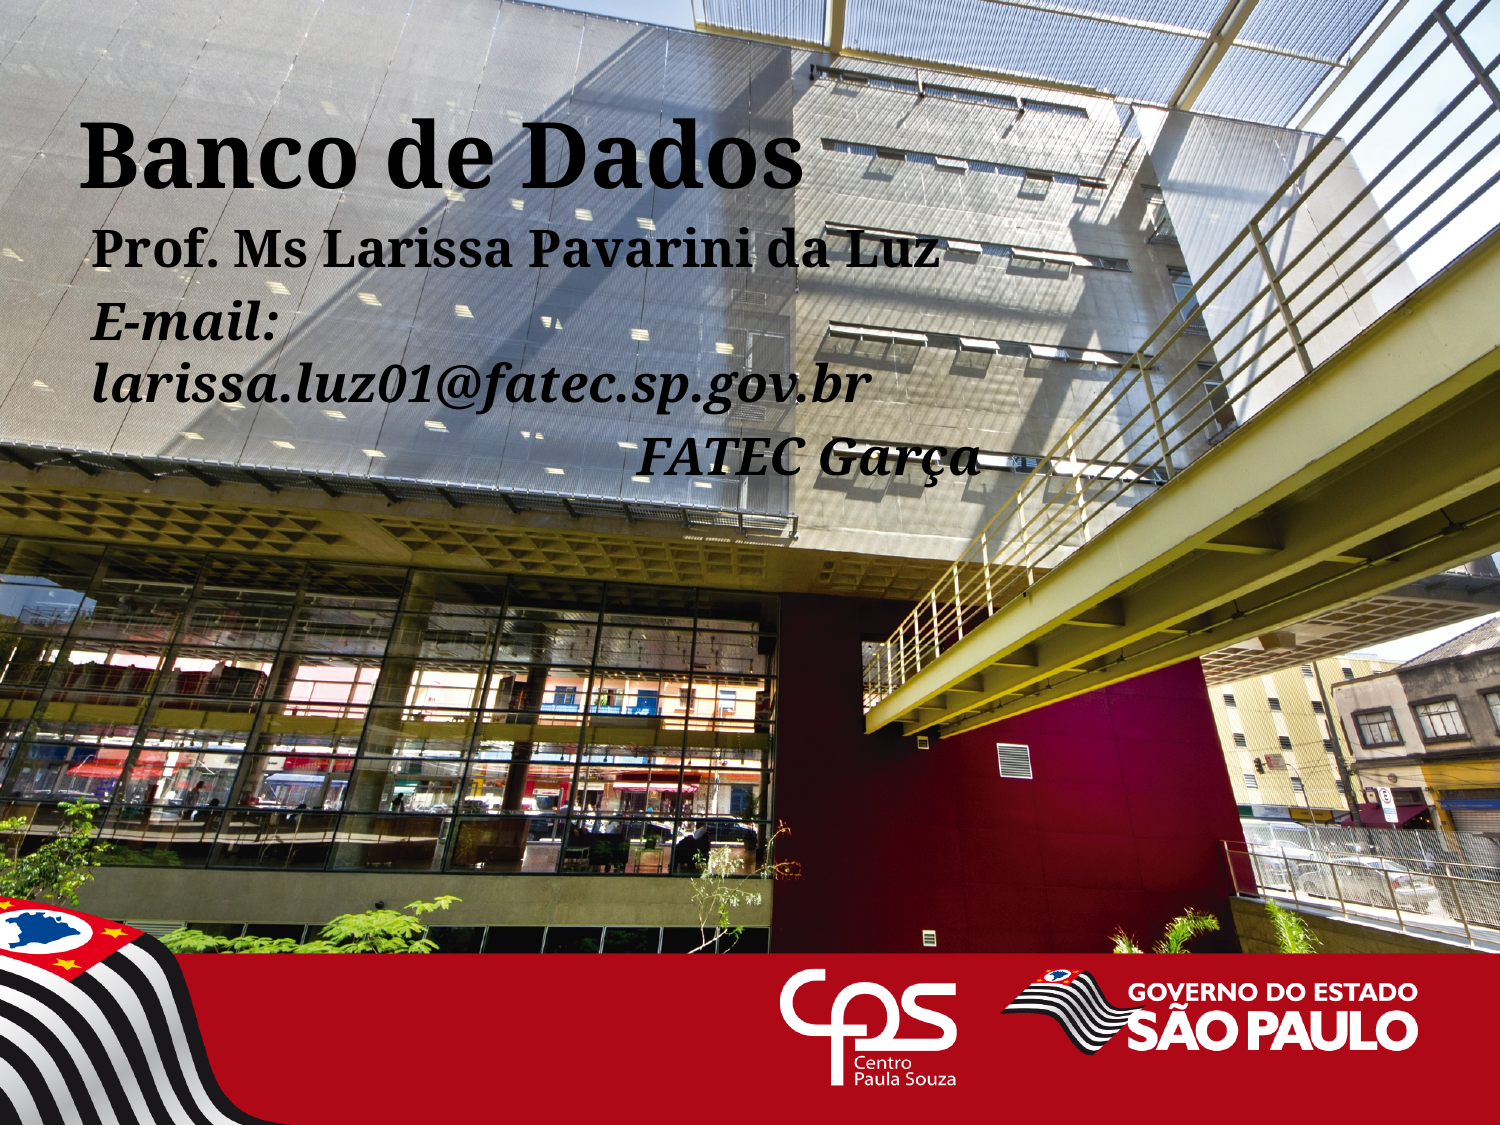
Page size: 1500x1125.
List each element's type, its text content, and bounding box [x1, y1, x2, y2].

subtitle Prof. Ms Larissa Pavarini da Luz E-mail: larissa.luz01@fatec.sp.gov.br FATEC Garça [76, 208, 999, 496]
picture [0, 0, 1500, 1125]
title Banco de Dados [29, 30, 857, 273]
